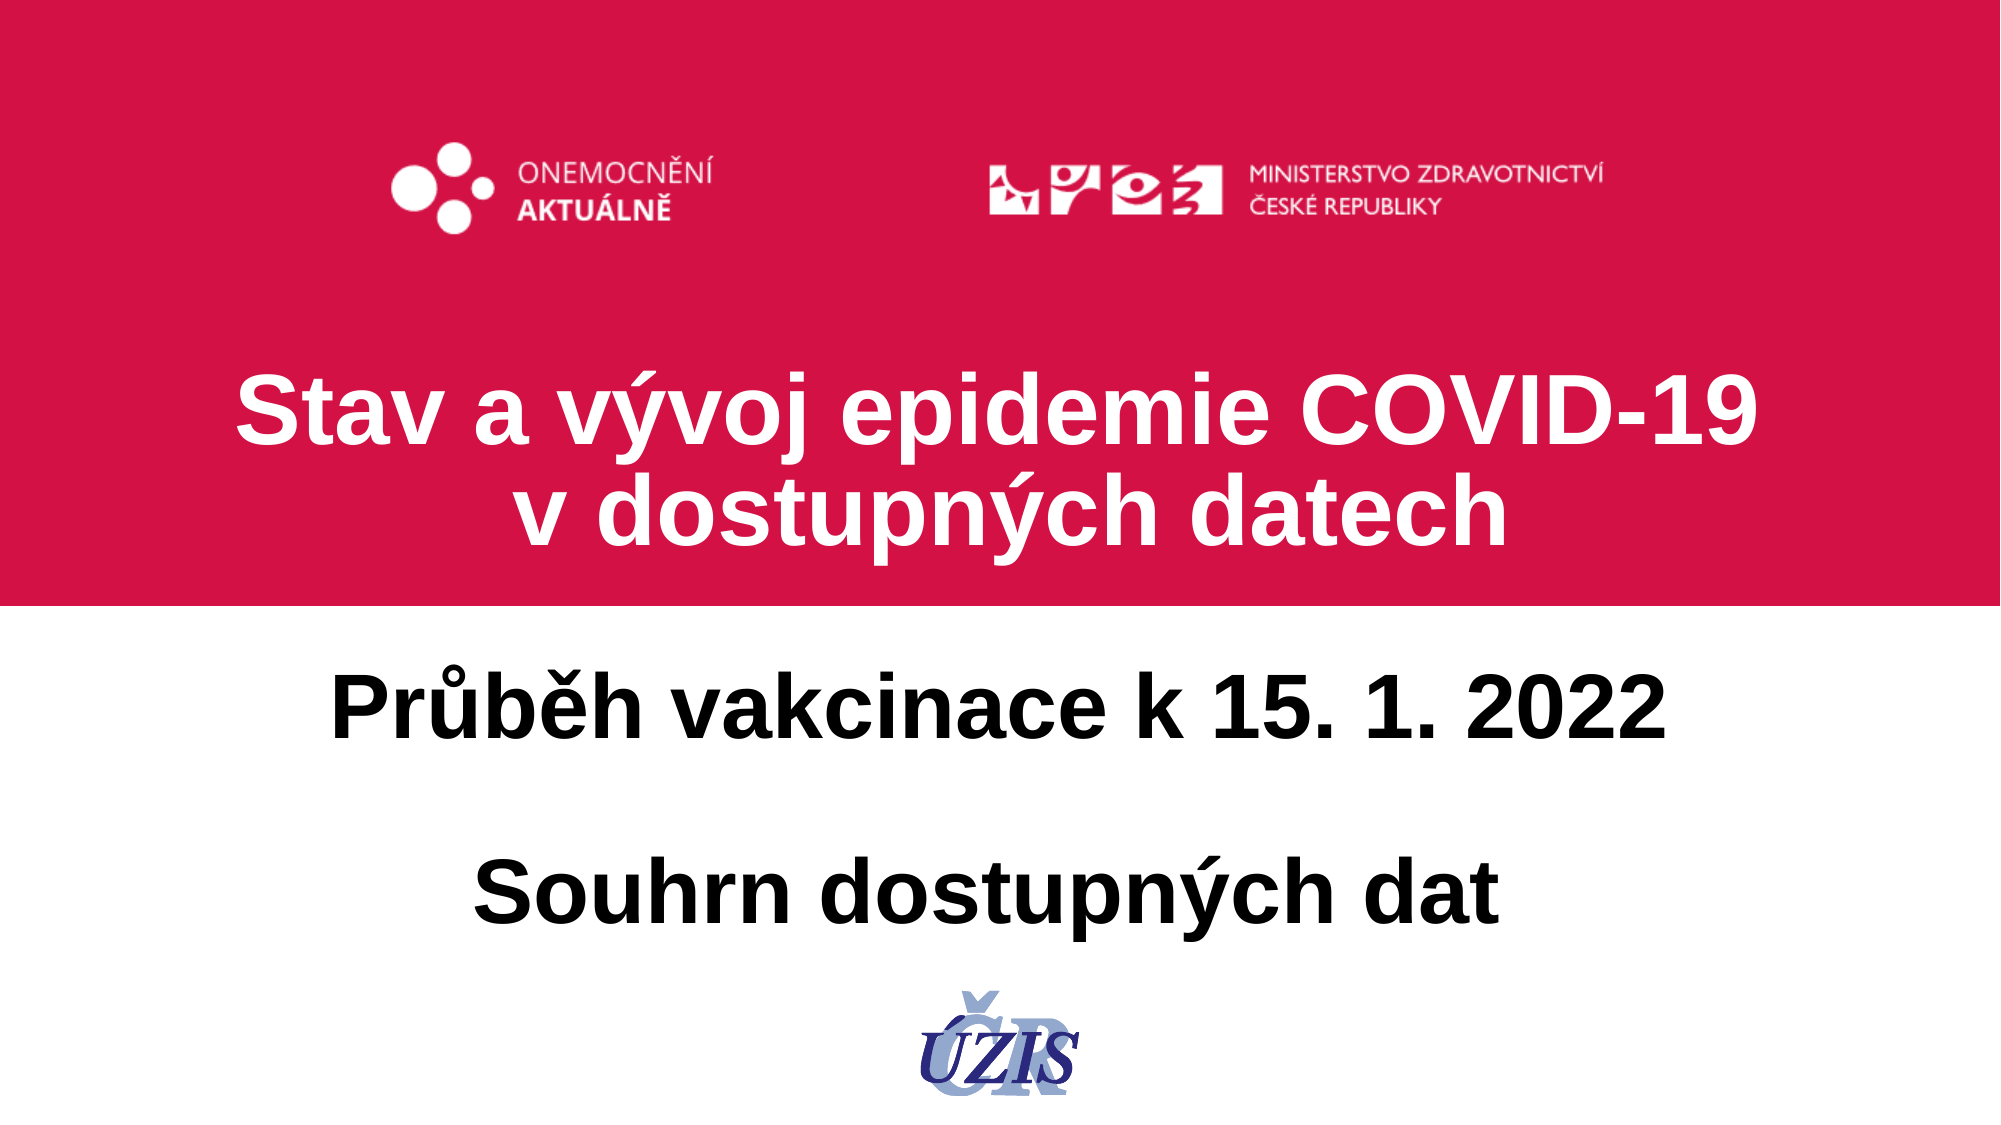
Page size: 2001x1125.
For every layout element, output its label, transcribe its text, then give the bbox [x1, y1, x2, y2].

text_box Stav a vývoj epidemie COVID-19 v dostupných datech [11, 295, 2000, 573]
text_box Průběh vakcinace k 15. 1. 2022 Souhrn dostupných dat [0, 628, 2000, 950]
